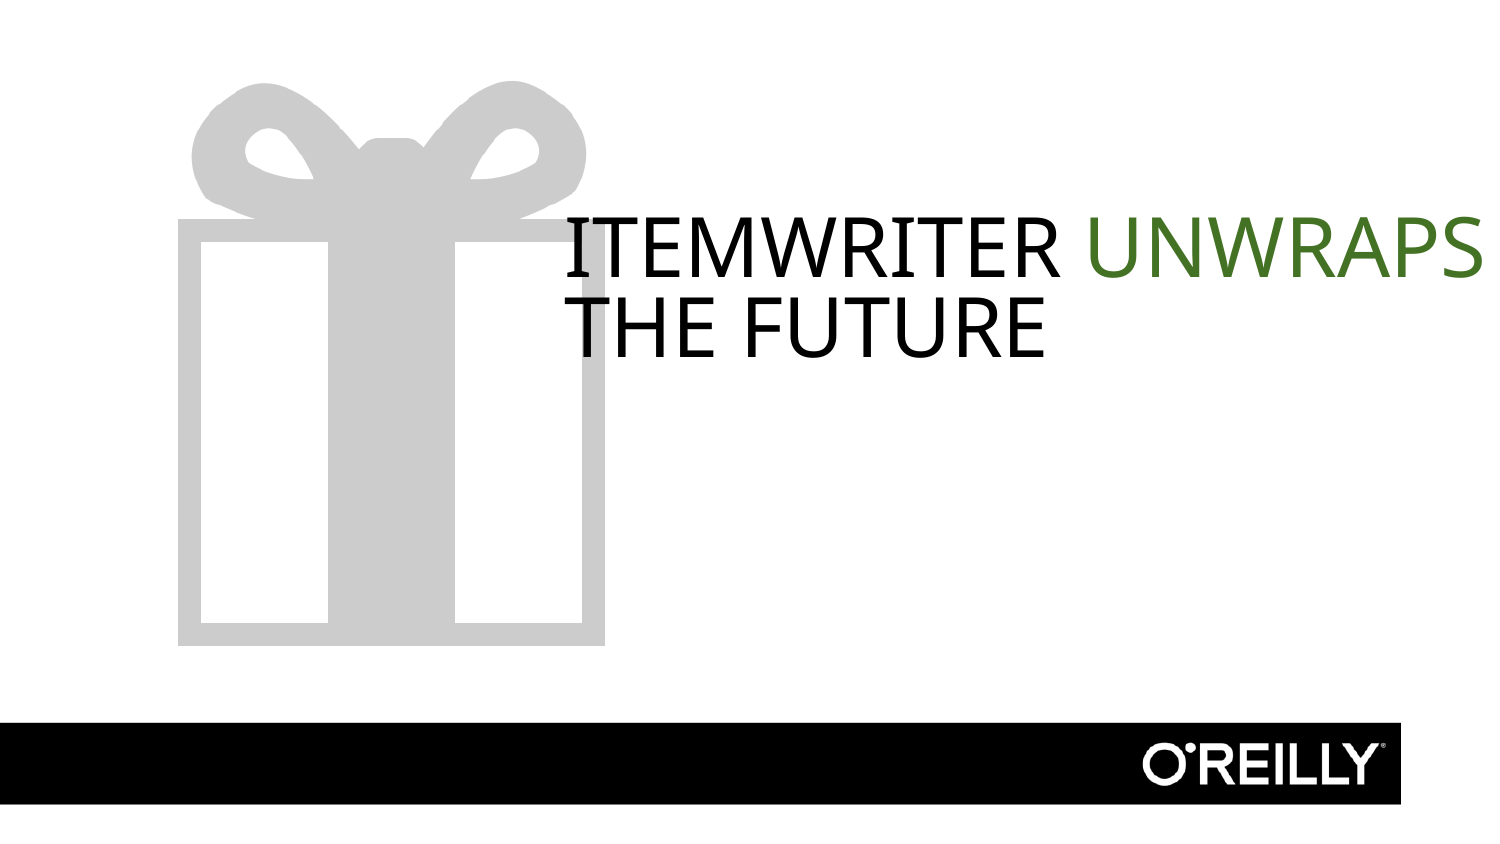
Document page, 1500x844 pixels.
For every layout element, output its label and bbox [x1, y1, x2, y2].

picture [0, 0, 1500, 844]
text_box [54, 80, 1444, 664]
